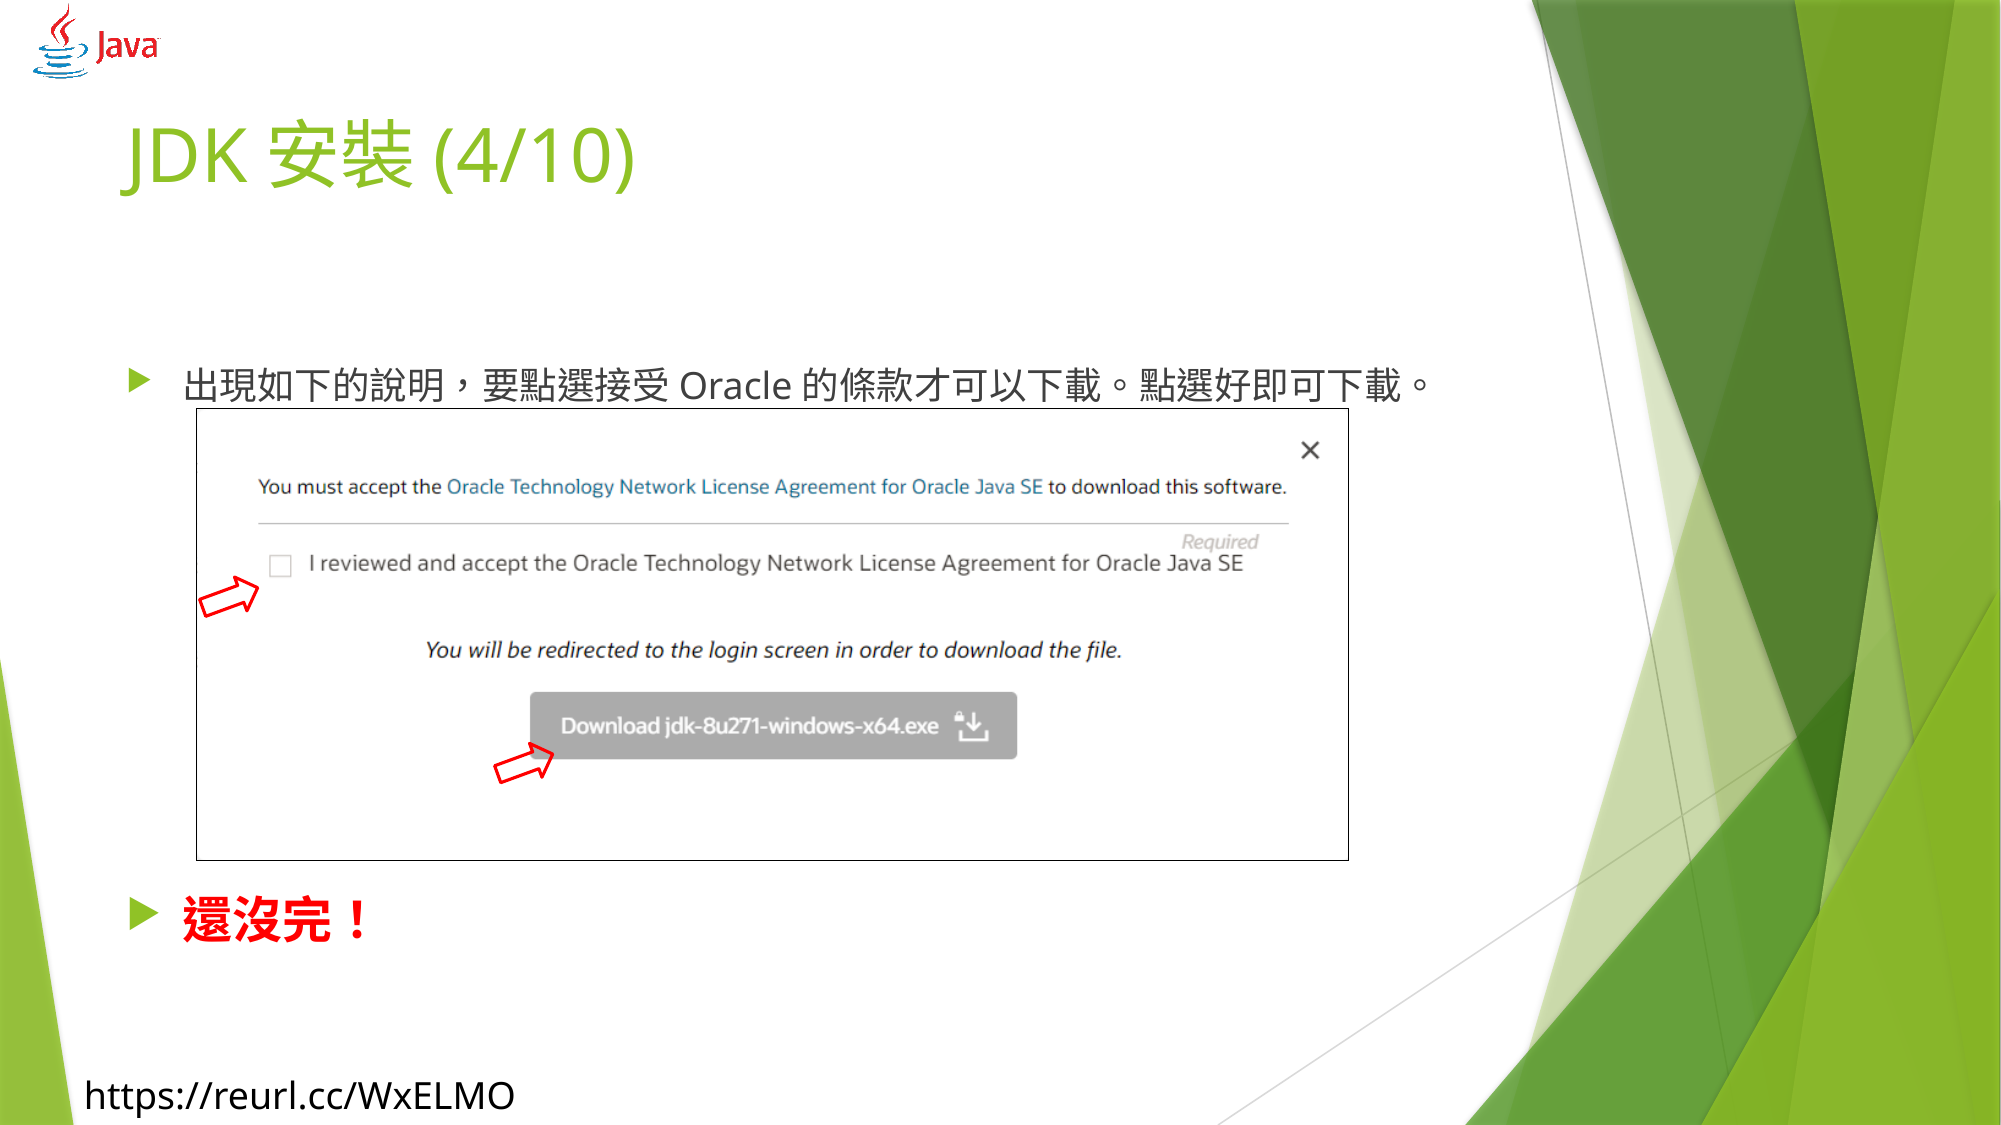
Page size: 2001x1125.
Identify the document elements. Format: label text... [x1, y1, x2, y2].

title JDK安裝(4/10) [111, 99, 1522, 317]
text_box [196, 407, 1350, 862]
picture [27, 1, 165, 79]
list 出現如下的說明，要點選接受Oracle的條款才可以下載。點選好即可下載。 還沒完！ [111, 354, 1522, 992]
